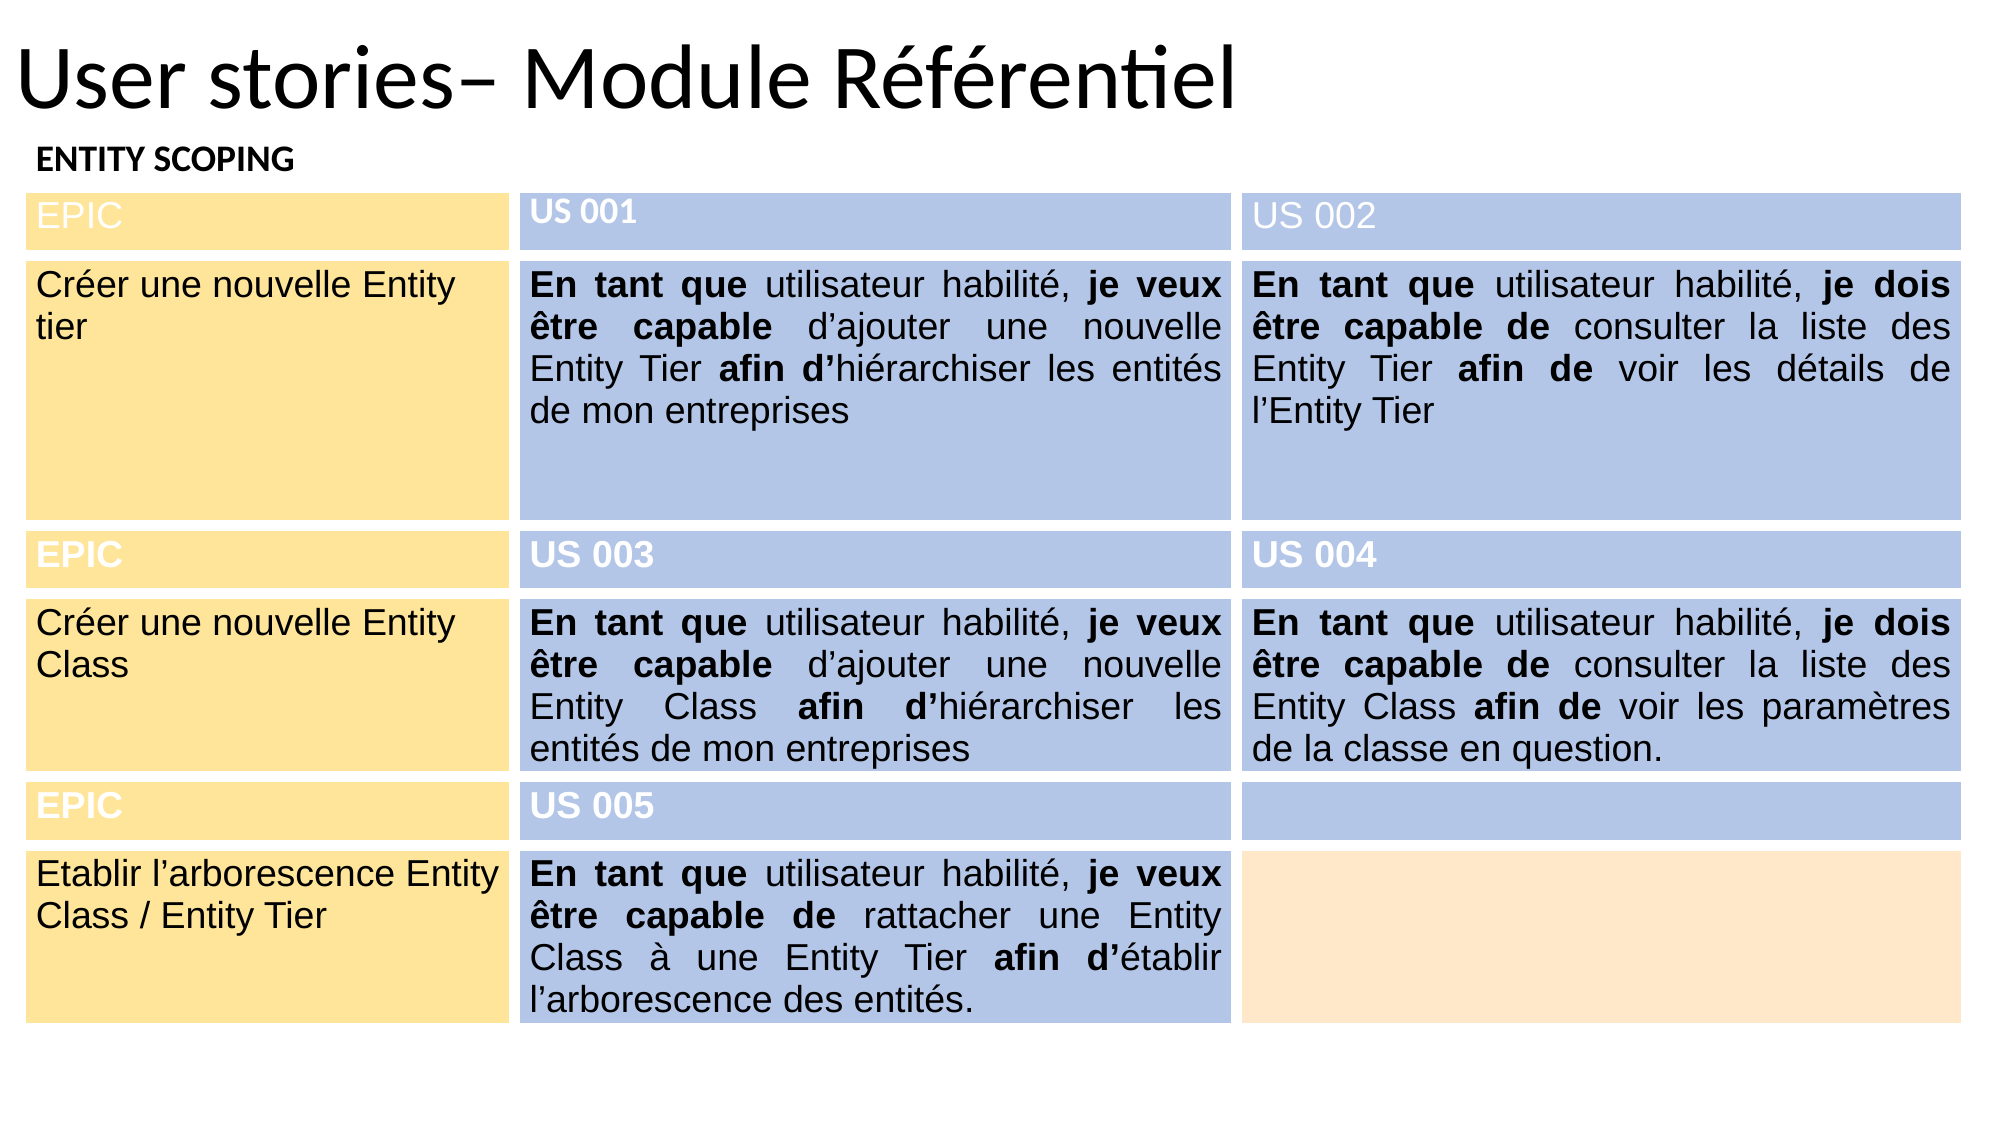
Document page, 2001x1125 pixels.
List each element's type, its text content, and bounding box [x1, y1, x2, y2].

table_cell En tant que utilisateur habilité, je veux être capable de rattacher une Entity Class à une Entity Tier afin d’établir l’arborescence des entités. [520, 851, 1231, 1023]
table_cell [1242, 851, 1961, 1023]
table_cell EPIC [26, 782, 509, 840]
table_cell Créer une nouvelle Entity Class [26, 599, 509, 771]
table_header EPIC [26, 193, 509, 250]
table_cell US 005 [520, 782, 1231, 840]
table_cell Créer une nouvelle Entity tier [26, 261, 509, 520]
table_cell En tant que utilisateur habilité, je veux être capable d’ajouter une nouvelle Entity Class afin d’hiérarchiser les entités de mon entreprises [520, 599, 1231, 771]
table_cell US 004 [1242, 531, 1961, 588]
table_cell En tant que utilisateur habilité, je veux être capable d’ajouter une nouvelle Entity Tier afin d’hiérarchiser les entités de mon entreprises [520, 261, 1231, 520]
table_cell [1242, 782, 1961, 840]
table_cell Etablir l’arborescence Entity Class / Entity Tier [26, 851, 509, 1023]
text_box User stories– Module Référentiel [0, 0, 1725, 188]
table_header US 001 [520, 193, 1231, 250]
table_cell EPIC [26, 531, 509, 588]
table_cell En tant que utilisateur habilité, je dois être capable de consulter la liste des Entity Tier afin de voir les détails de l’Entity Tier [1242, 261, 1961, 520]
table_header US 002 [1242, 193, 1961, 250]
table_cell En tant que utilisateur habilité, je dois être capable de consulter la liste des Entity Class afin de voir les paramètres de la classe en question. [1242, 599, 1961, 771]
table_cell US 003 [520, 531, 1231, 588]
